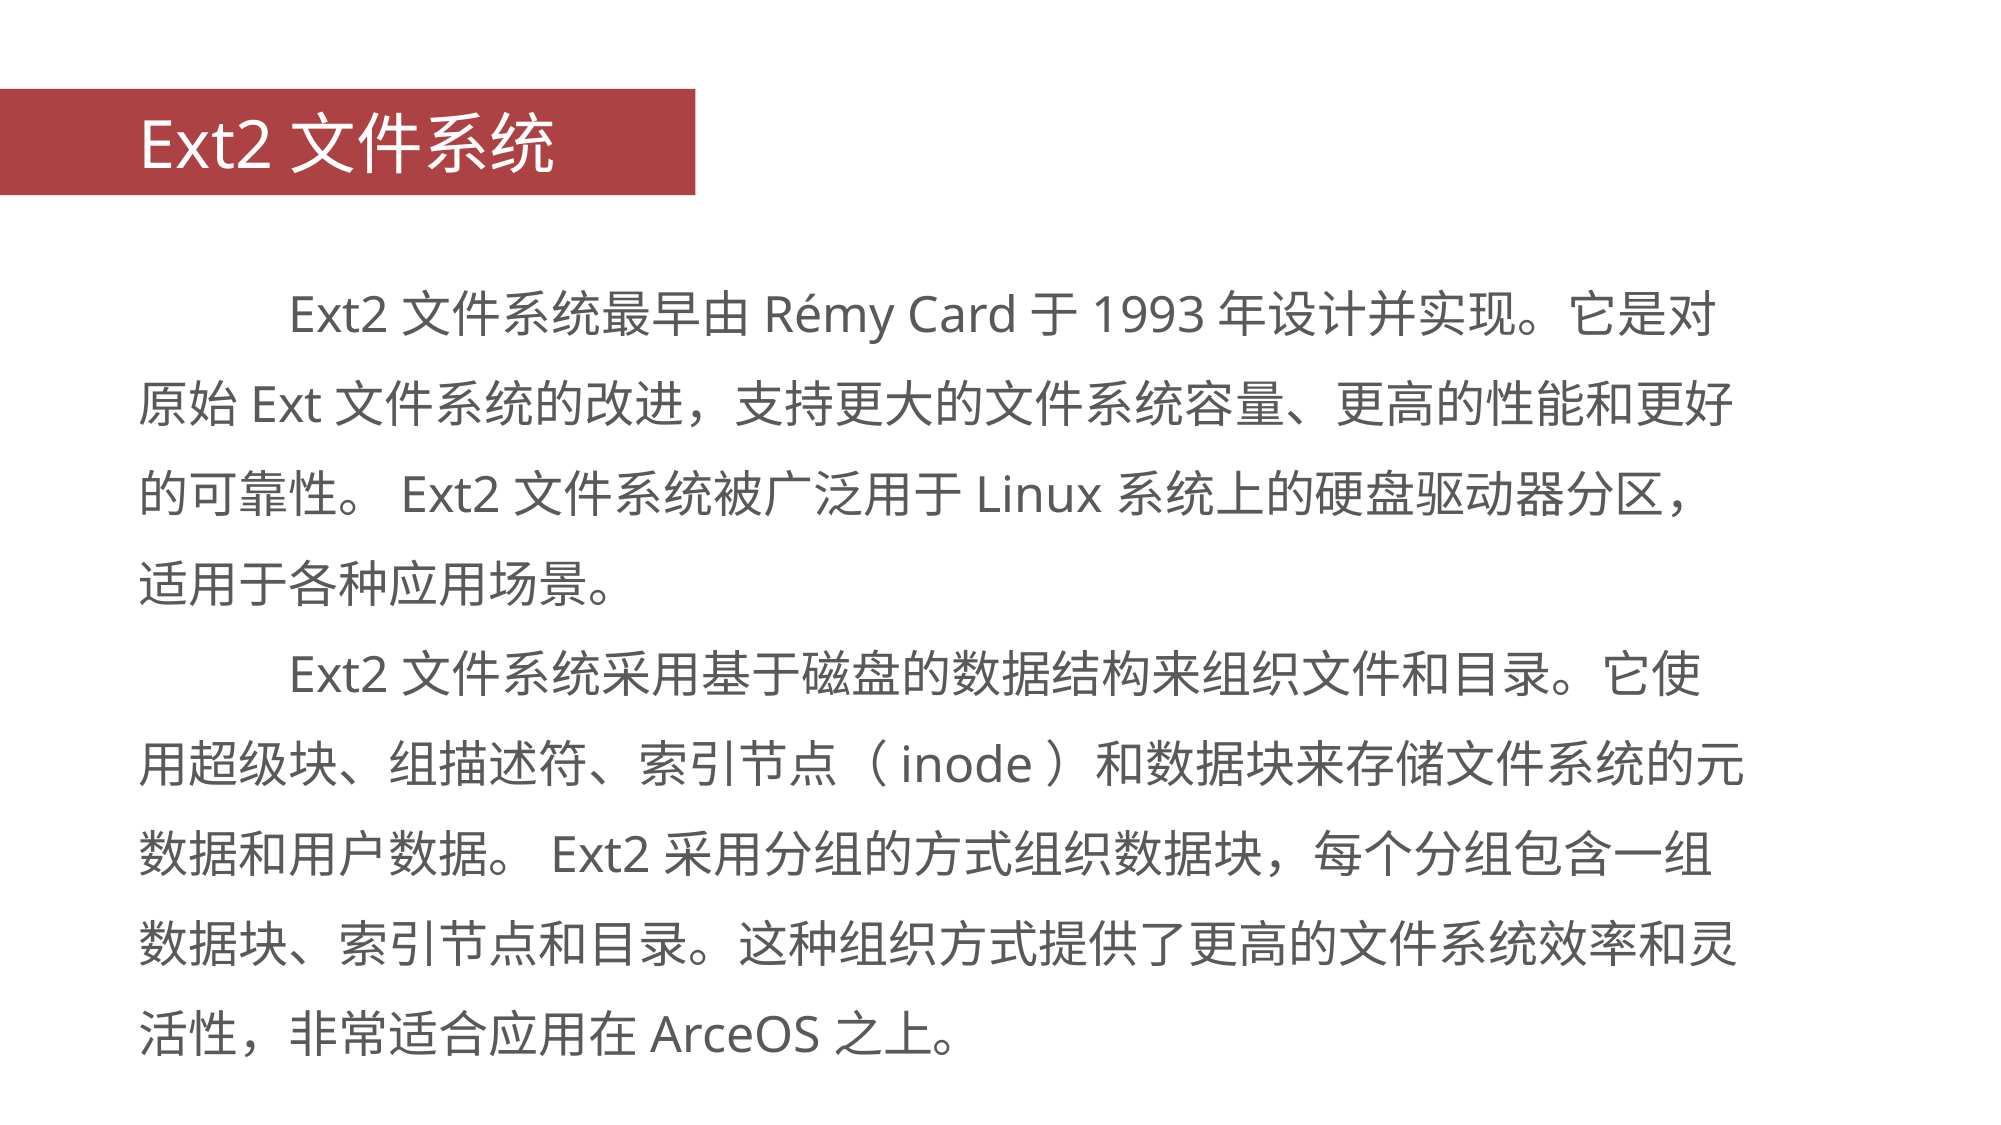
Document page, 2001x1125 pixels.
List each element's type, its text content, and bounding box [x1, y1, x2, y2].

text_box Ext2文件系统最早由Rémy Card于1993年设计并实现。它是对原始Ext文件系统的改进，支持更大的文件系统容量、更高的性能和更好的可靠性。Ext2文件系统被广泛用于Linux系统上的硬盘驱动器分区，适用于各种应用场景。 Ext2文件系统采用基于磁盘的数据结构来组织文件和目录。它使用超级块、组描述符、索引节点（inode）和数据块来存储文件系统的元数据和用户数据。Ext2采用分组的方式组织数据块，每个分组包含一组数据块、索引节点和目录。这种组织方式提供了更高的文件系统效率和灵活性，非常适合应用在ArceOS之上。 [138, 252, 1746, 1063]
text_box Ext2文件系统 [0, 88, 696, 196]
